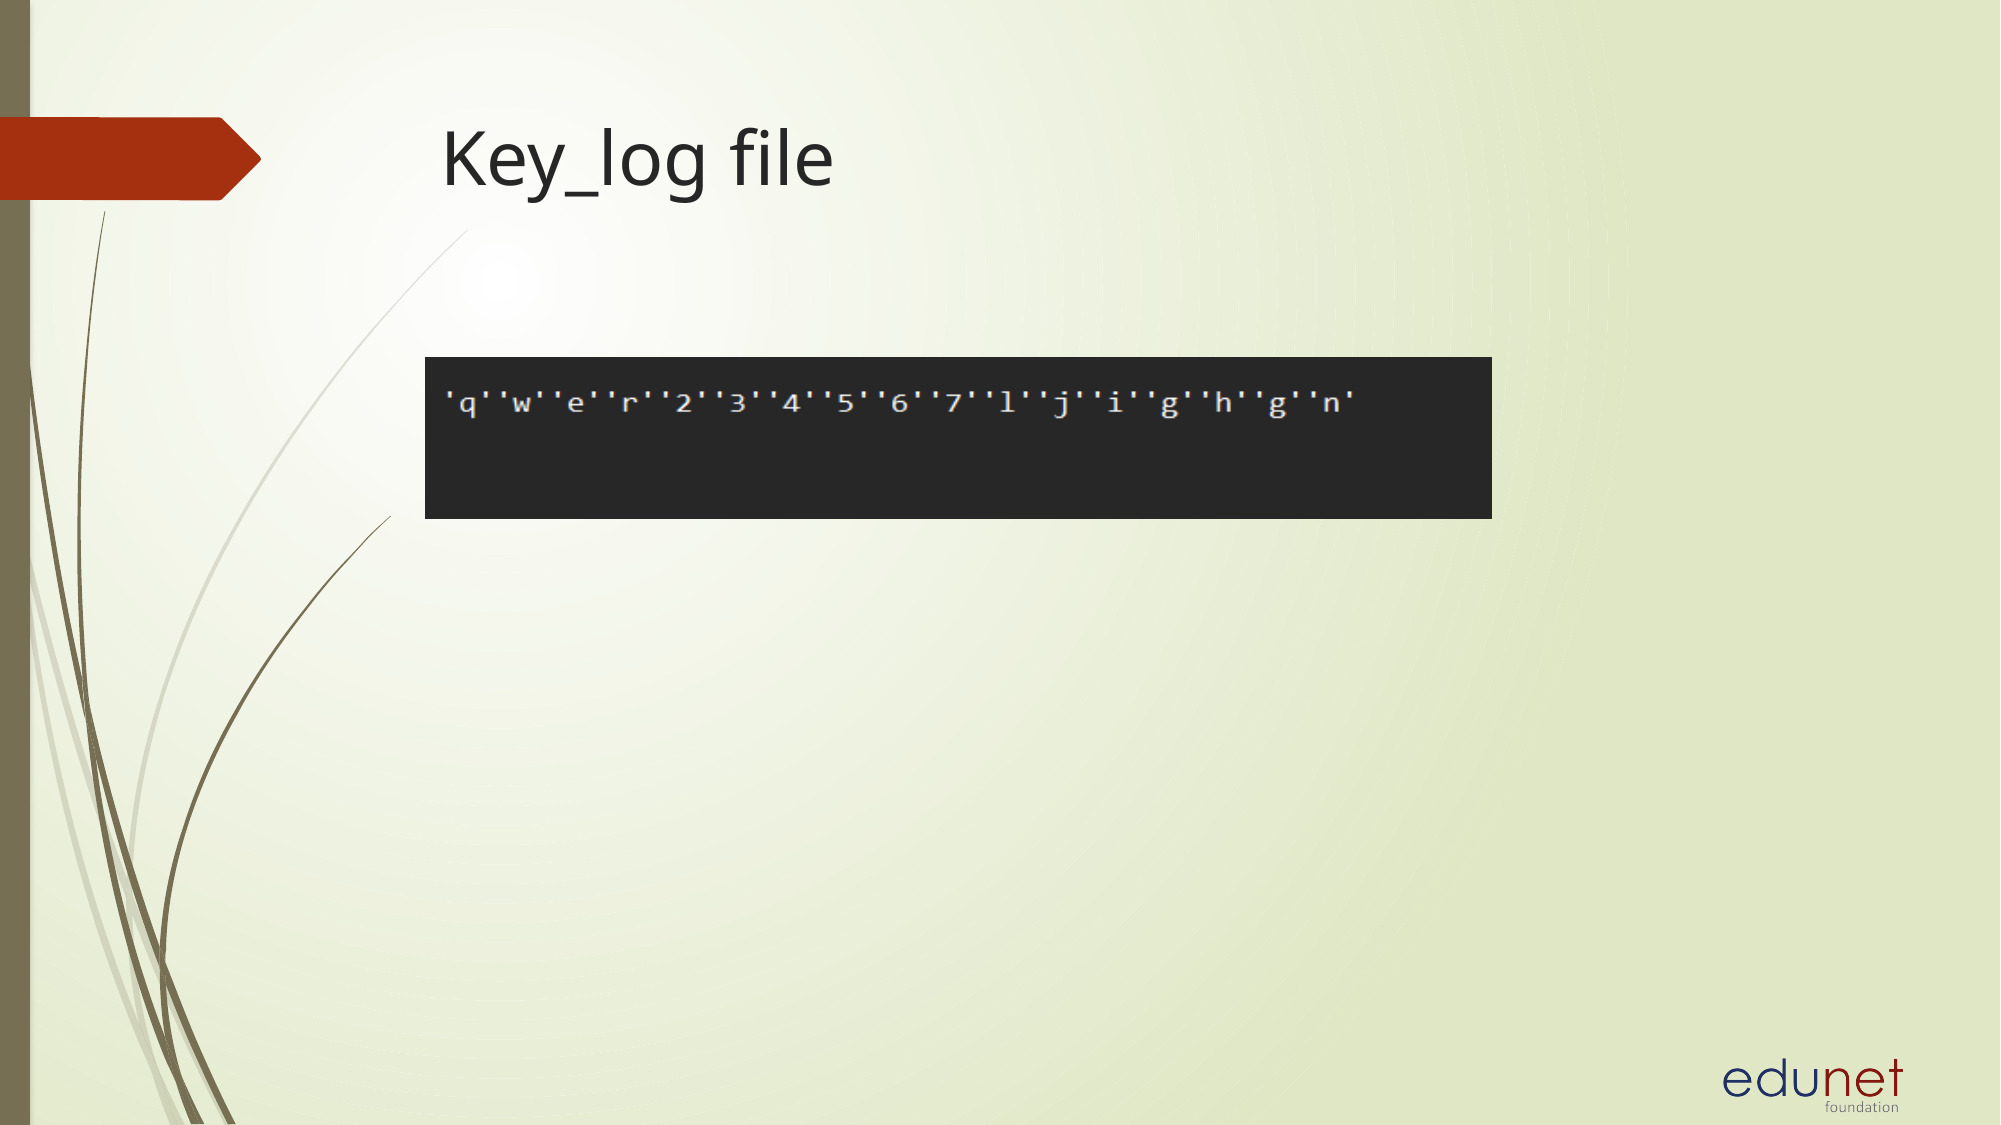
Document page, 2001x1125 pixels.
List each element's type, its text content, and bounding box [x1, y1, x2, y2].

title Key_log file [425, 102, 1888, 313]
picture [425, 357, 1493, 519]
picture [1719, 1056, 1905, 1116]
